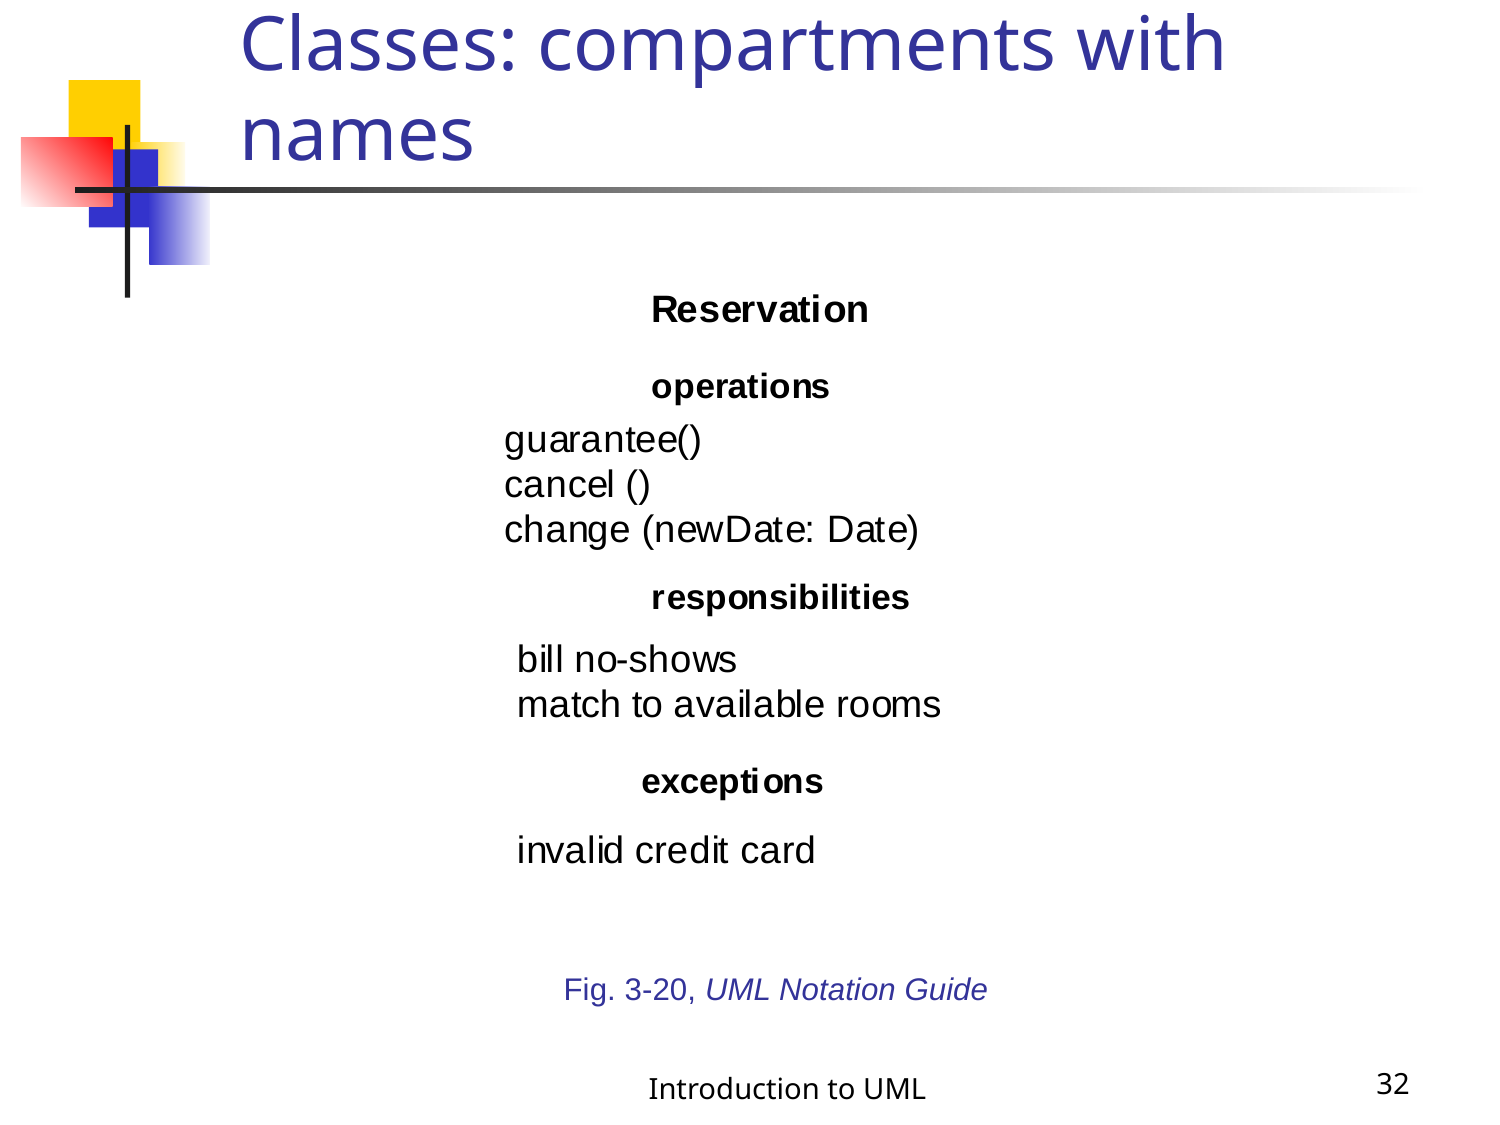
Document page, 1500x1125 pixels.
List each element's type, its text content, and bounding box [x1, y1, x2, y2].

footer Introduction to UML [549, 1037, 1025, 1113]
text_box Fig. 3-20, UML Notation Guide [549, 962, 1003, 1014]
slide_number 32 [1112, 1037, 1425, 1113]
title Classes: compartments with names [224, 132, 1430, 184]
picture [462, 274, 1042, 951]
